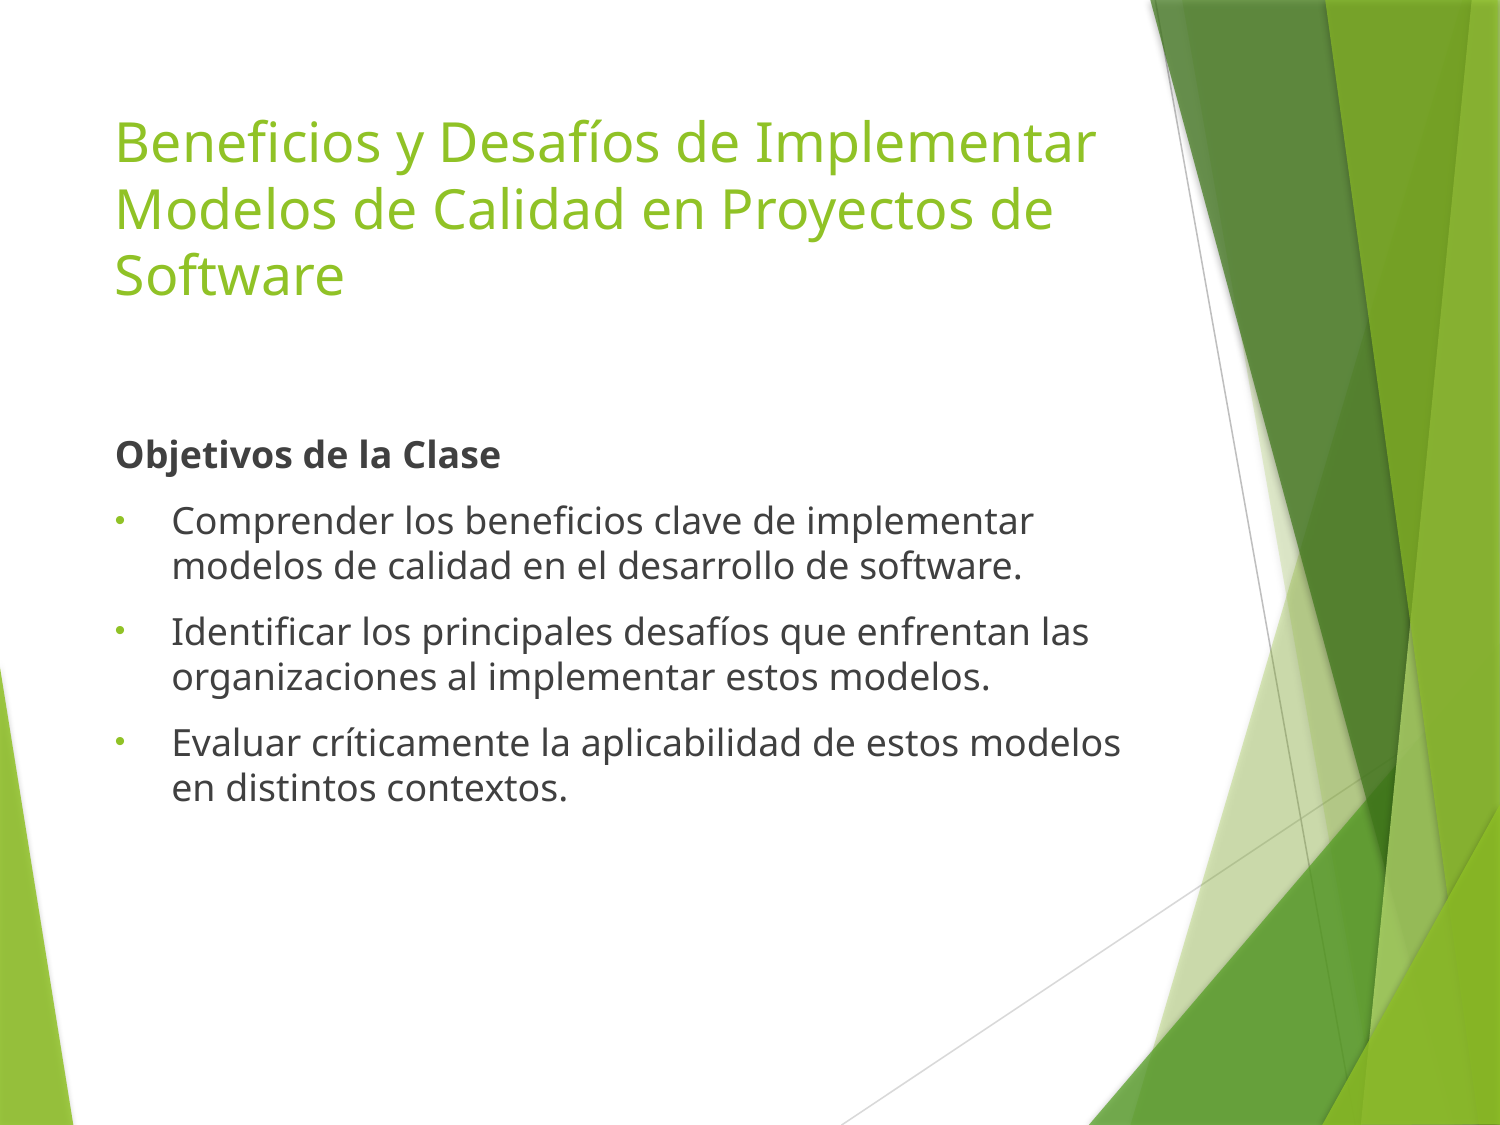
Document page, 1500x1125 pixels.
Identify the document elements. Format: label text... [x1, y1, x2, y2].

title Beneficios y Desafíos de Implementar Modelos de Calidad en Proyectos de Software [99, 99, 1142, 317]
list Objetivos de la Clase Comprender los beneficios clave de implementar modelos de calidad en el desarrollo de software. Identificar los principales desafíos que enfrentan las organizaciones al implementar estos modelos. Evaluar críticamente la aplicabilidad de estos modelos en distintos contextos. [99, 423, 1142, 1061]
